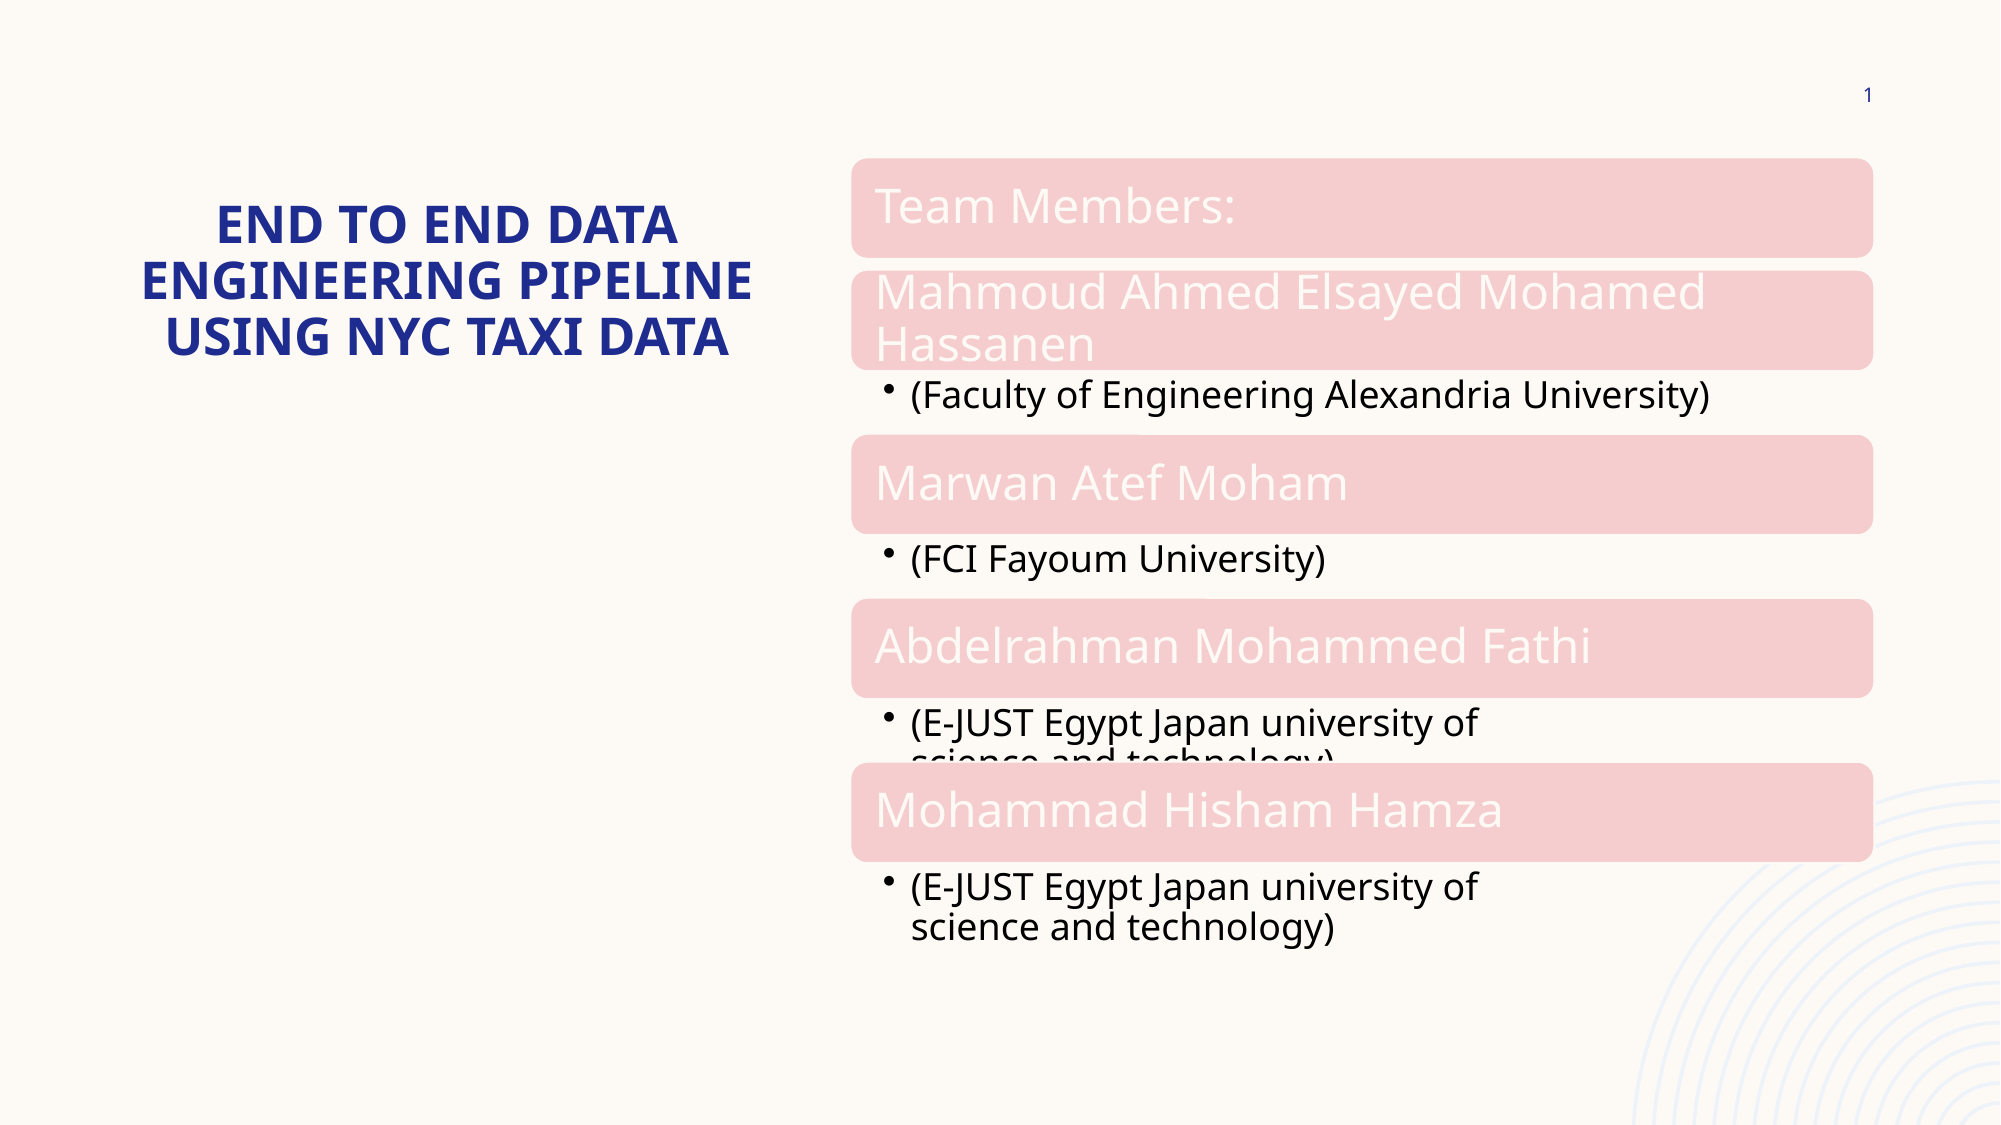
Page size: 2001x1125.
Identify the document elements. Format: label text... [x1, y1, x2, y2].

title End to End Data Engineering pipeline using NYC Taxi data [124, 124, 770, 375]
slide_number 1 [1712, 75, 1875, 116]
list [850, 121, 1875, 962]
